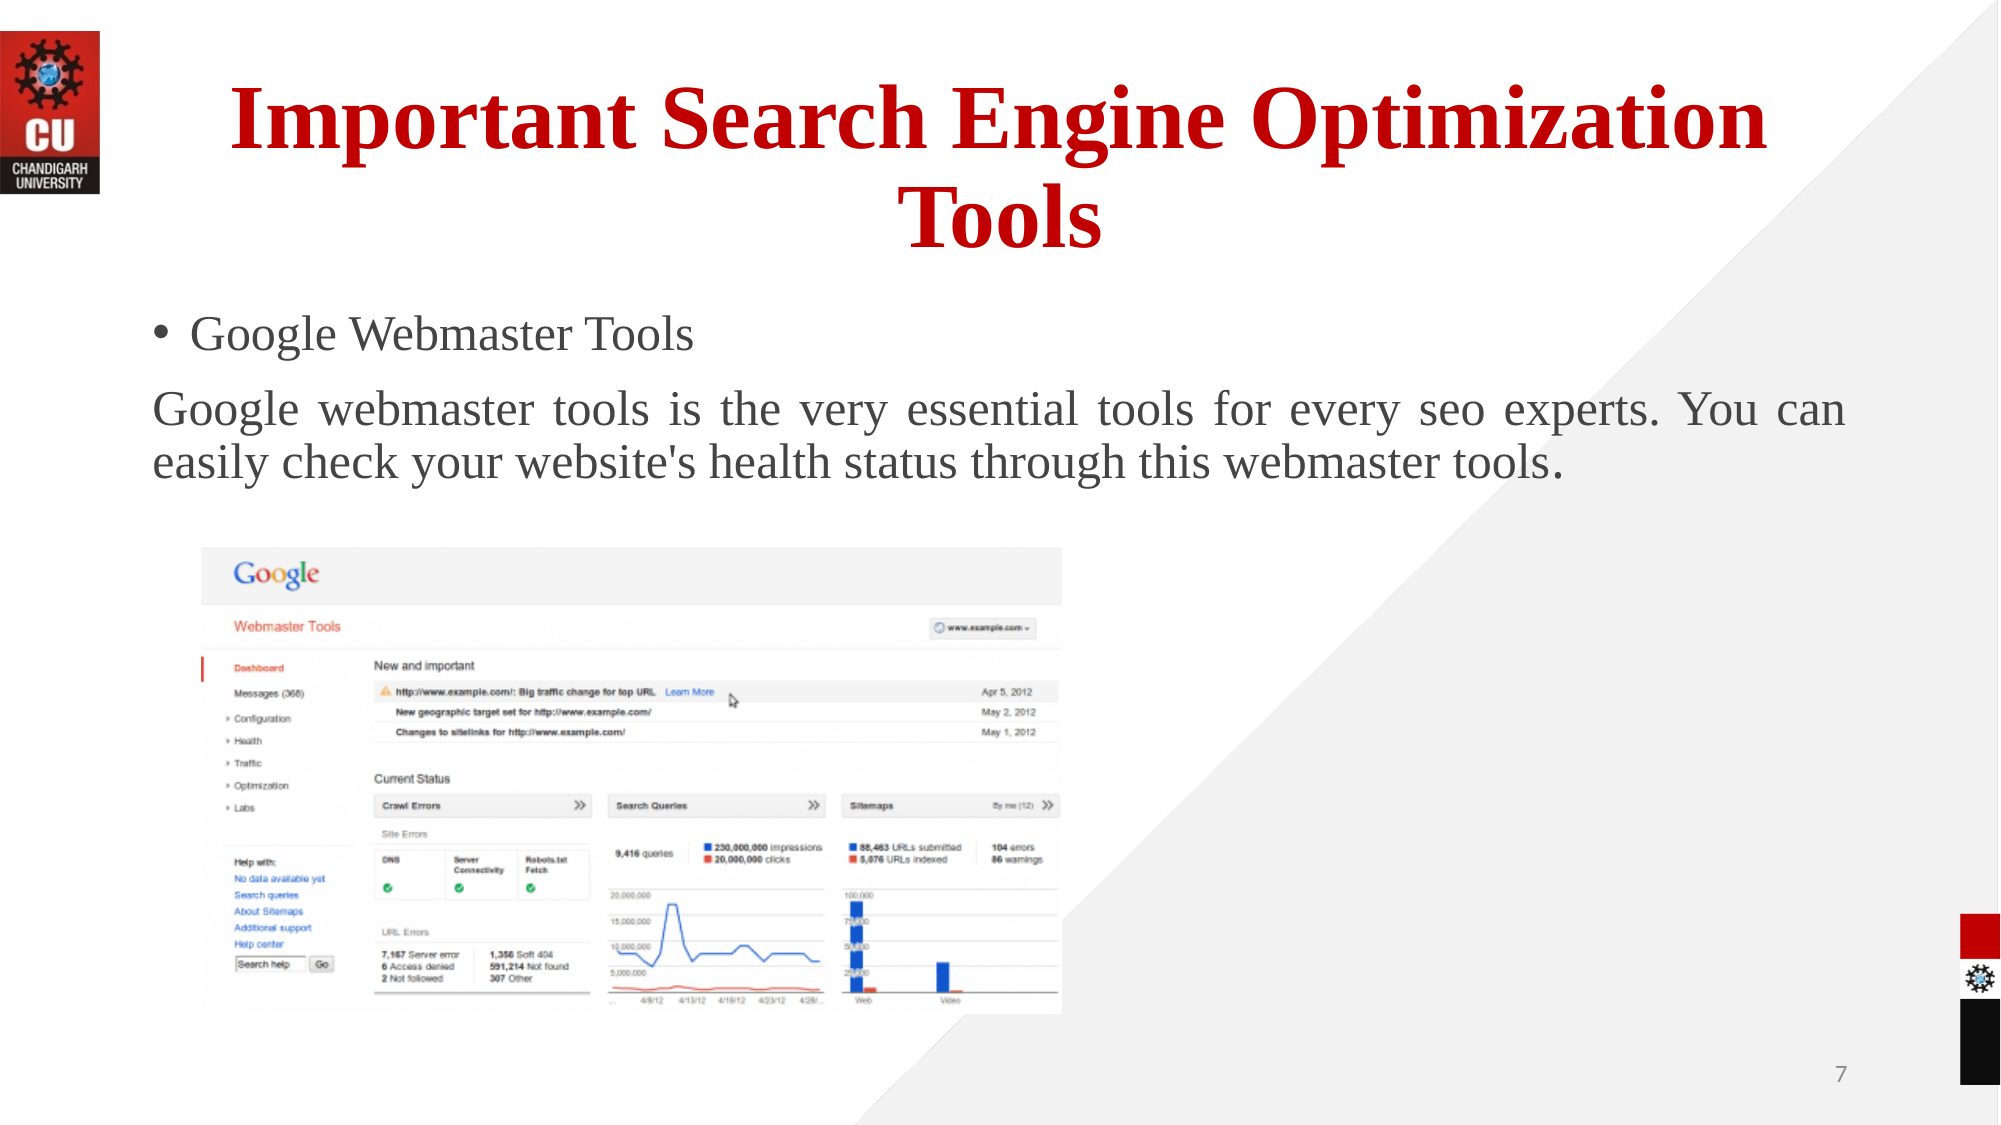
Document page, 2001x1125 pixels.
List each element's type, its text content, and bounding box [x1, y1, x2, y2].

picture [0, 0, 2001, 1125]
list Google Webmaster Tools Google webmaster tools is the very essential tools for every seo experts. You can easily check your website's health status through this webmaster tools. [137, 299, 1863, 1014]
title Important Search Engine Optimization Tools [137, 59, 1863, 278]
slide_number 7 [1412, 1042, 1863, 1103]
